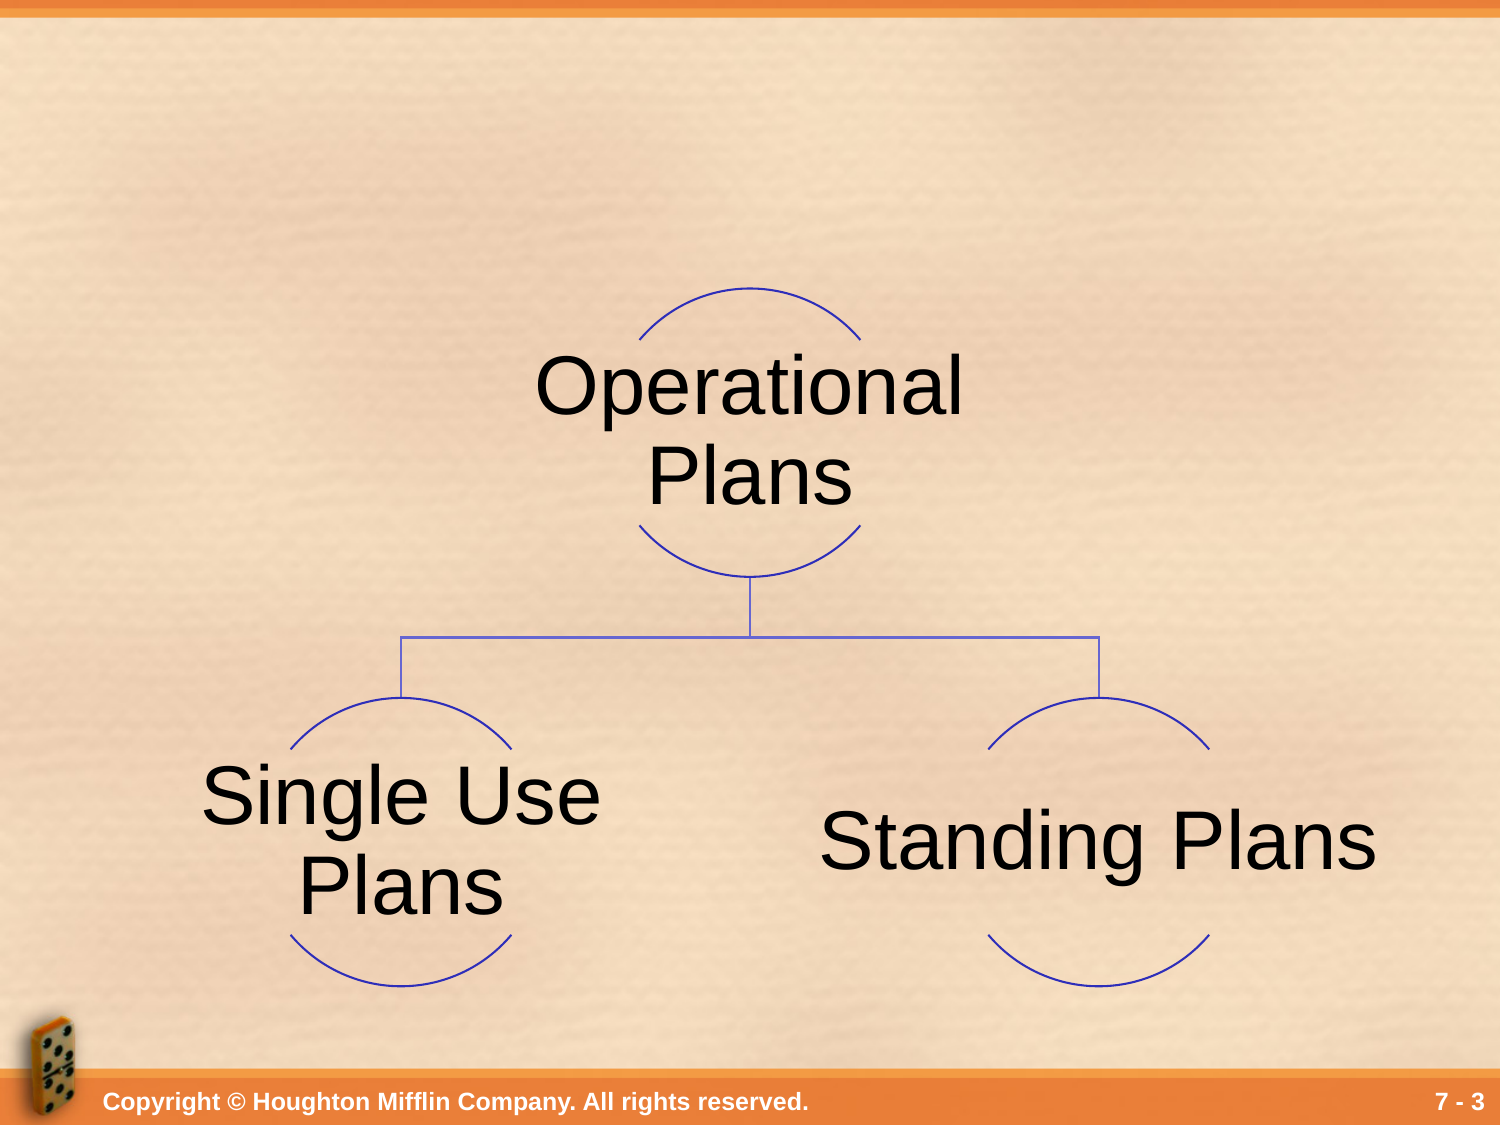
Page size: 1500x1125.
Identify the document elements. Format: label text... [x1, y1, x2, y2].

picture [0, 0, 1500, 1125]
footer Copyright © Houghton Mifflin Company. All rights reserved. [87, 1074, 900, 1125]
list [112, 249, 1388, 1025]
slide_number 7 - 3 [1187, 1074, 1500, 1125]
